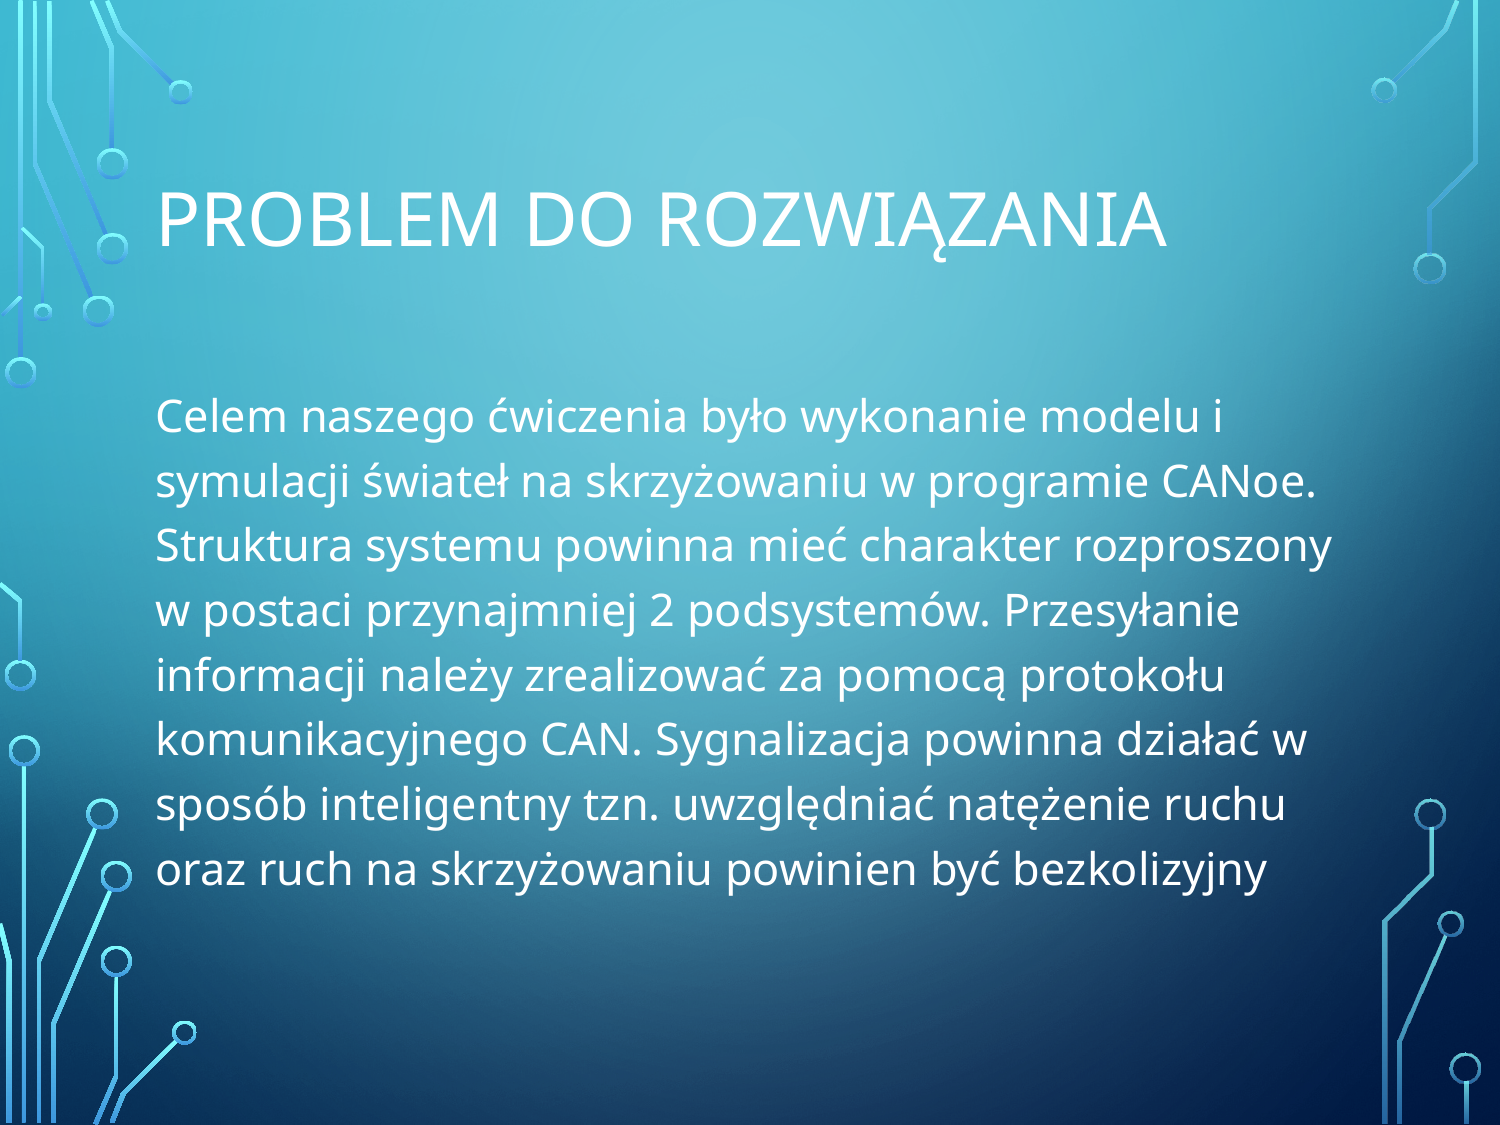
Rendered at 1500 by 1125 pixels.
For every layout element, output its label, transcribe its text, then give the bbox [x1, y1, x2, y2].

title Problem do rozwiązania [140, 101, 1360, 344]
list Celem naszego ćwiczenia było wykonanie modelu i symulacji świateł na skrzyżowaniu w programie CANoe. Struktura systemu powinna mieć charakter rozproszony w postaci przynajmniej 2 podsystemów. Przesyłanie informacji należy zrealizować za pomocą protokołu komunikacyjnego CAN. Sygnalizacja powinna działać w sposób inteligentny tzn. uwzględniać natężenie ruchu oraz ruch na skrzyżowaniu powinien być bezkolizyjny [140, 369, 1360, 950]
